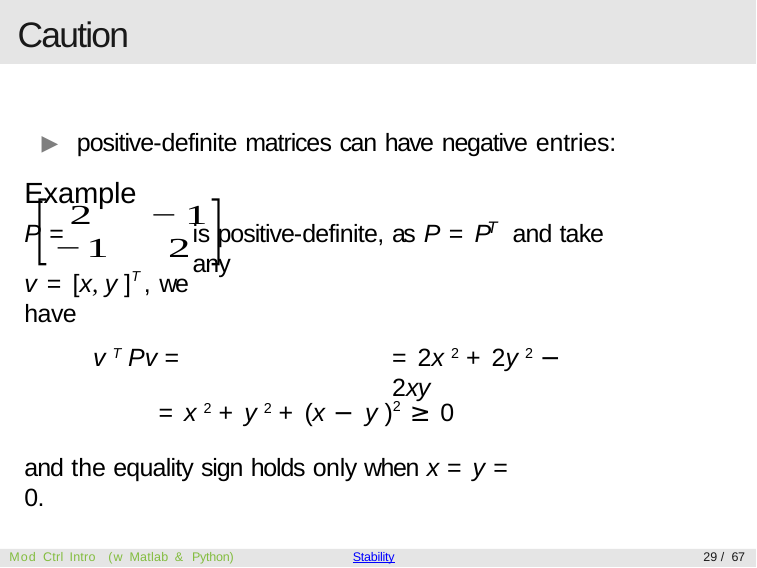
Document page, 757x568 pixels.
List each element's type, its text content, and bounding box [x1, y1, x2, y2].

text_box is positive-definite, as P = P and take any [220, 215, 644, 278]
text_box v = [x, y ]T , we have [18, 265, 241, 327]
text_box Stability [350, 547, 406, 564]
text_box = 2x 2 + 2y 2 − 2xy [385, 339, 591, 402]
text_box [0, 548, 7, 567]
text_box 29 / 67 [701, 547, 747, 564]
text_box T [485, 214, 502, 237]
footer Mod Ctrl Intro (w Matlab & Python) [7, 547, 245, 568]
text_box v T Pv = [86, 339, 184, 372]
text_box = x 2 + y 2 + (x − y )2 ≥ 0 and the equality sign holds only when x = y = 0. [20, 394, 531, 512]
text_box [245, 548, 756, 567]
title Caution [15, 9, 727, 108]
text_box is positive-definite, as P = P and take any [190, 215, 217, 265]
text_box ▶ positive-definite matrices can have negative entries: Example [18, 100, 641, 209]
text_box P = [18, 215, 38, 248]
text_box P = [41, 215, 95, 248]
